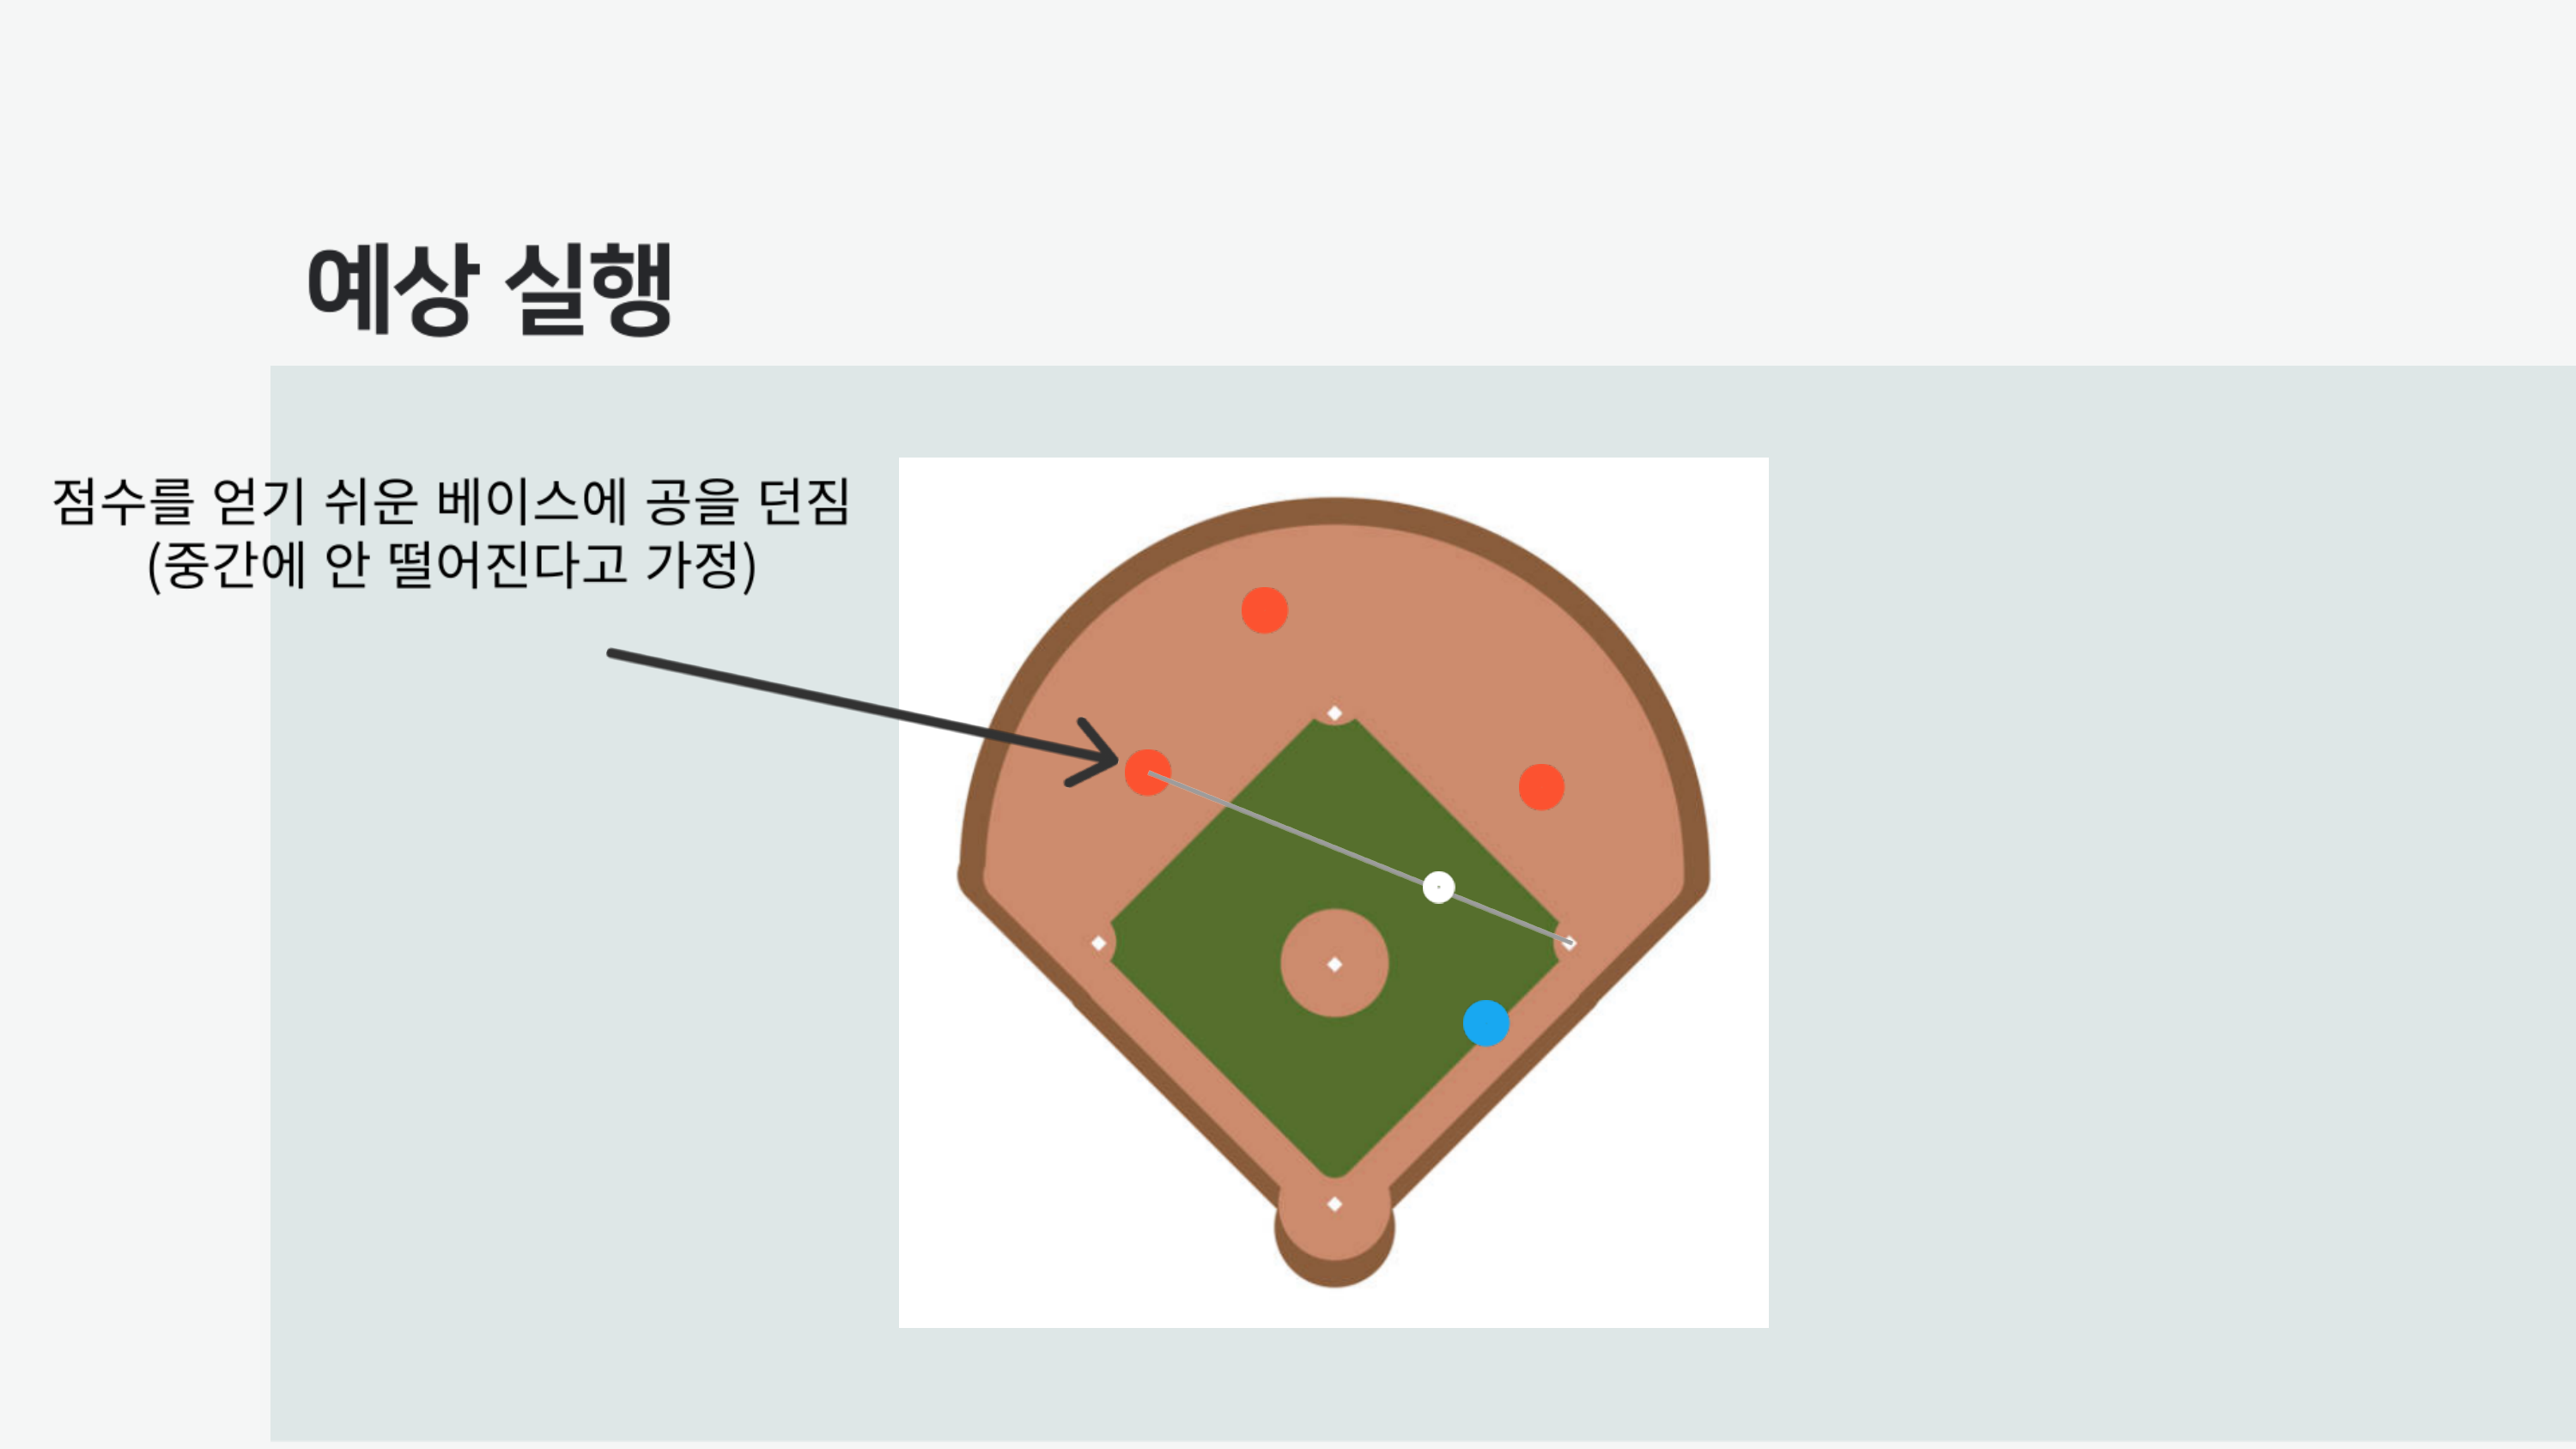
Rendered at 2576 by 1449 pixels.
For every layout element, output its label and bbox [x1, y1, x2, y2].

text_box [1124, 749, 1172, 797]
text_box [600, 670, 1124, 743]
picture [33, 180, 906, 656]
text_box [899, 458, 1770, 1328]
text_box [1242, 586, 1290, 634]
text_box [270, 365, 2576, 1443]
text_box [1463, 1000, 1510, 1047]
text_box [1518, 764, 1566, 811]
text_box [1132, 855, 1589, 861]
text_box [1423, 871, 1455, 905]
